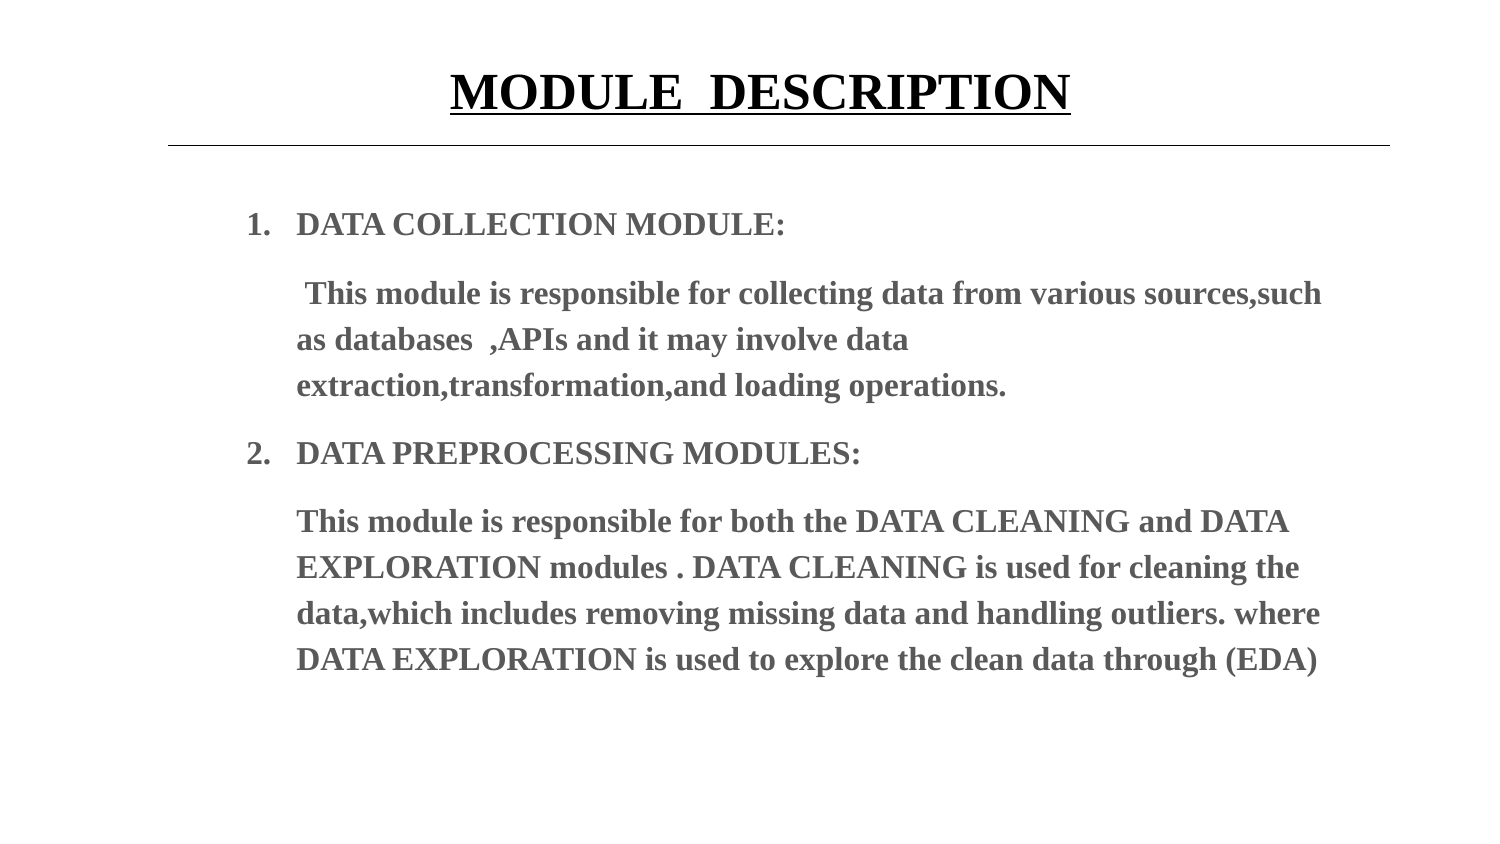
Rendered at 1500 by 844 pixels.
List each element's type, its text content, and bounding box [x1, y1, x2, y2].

list DATA COLLECTION MODULE: This module is responsible for collecting data from various sources,such as databases ,APIs and it may involve data extraction,transformation,and loading operations. DATA PREPROCESSING MODULES: This module is responsible for both the DATA CLEANING and DATA EXPLORATION modules . DATA CLEANING is used for cleaning the data,which includes removing missing data and handling outliers. where DATA EXPLORATION is used to explore the clean data through (EDA) [147, 181, 1350, 742]
title MODULE DESCRIPTION [298, 33, 1200, 130]
